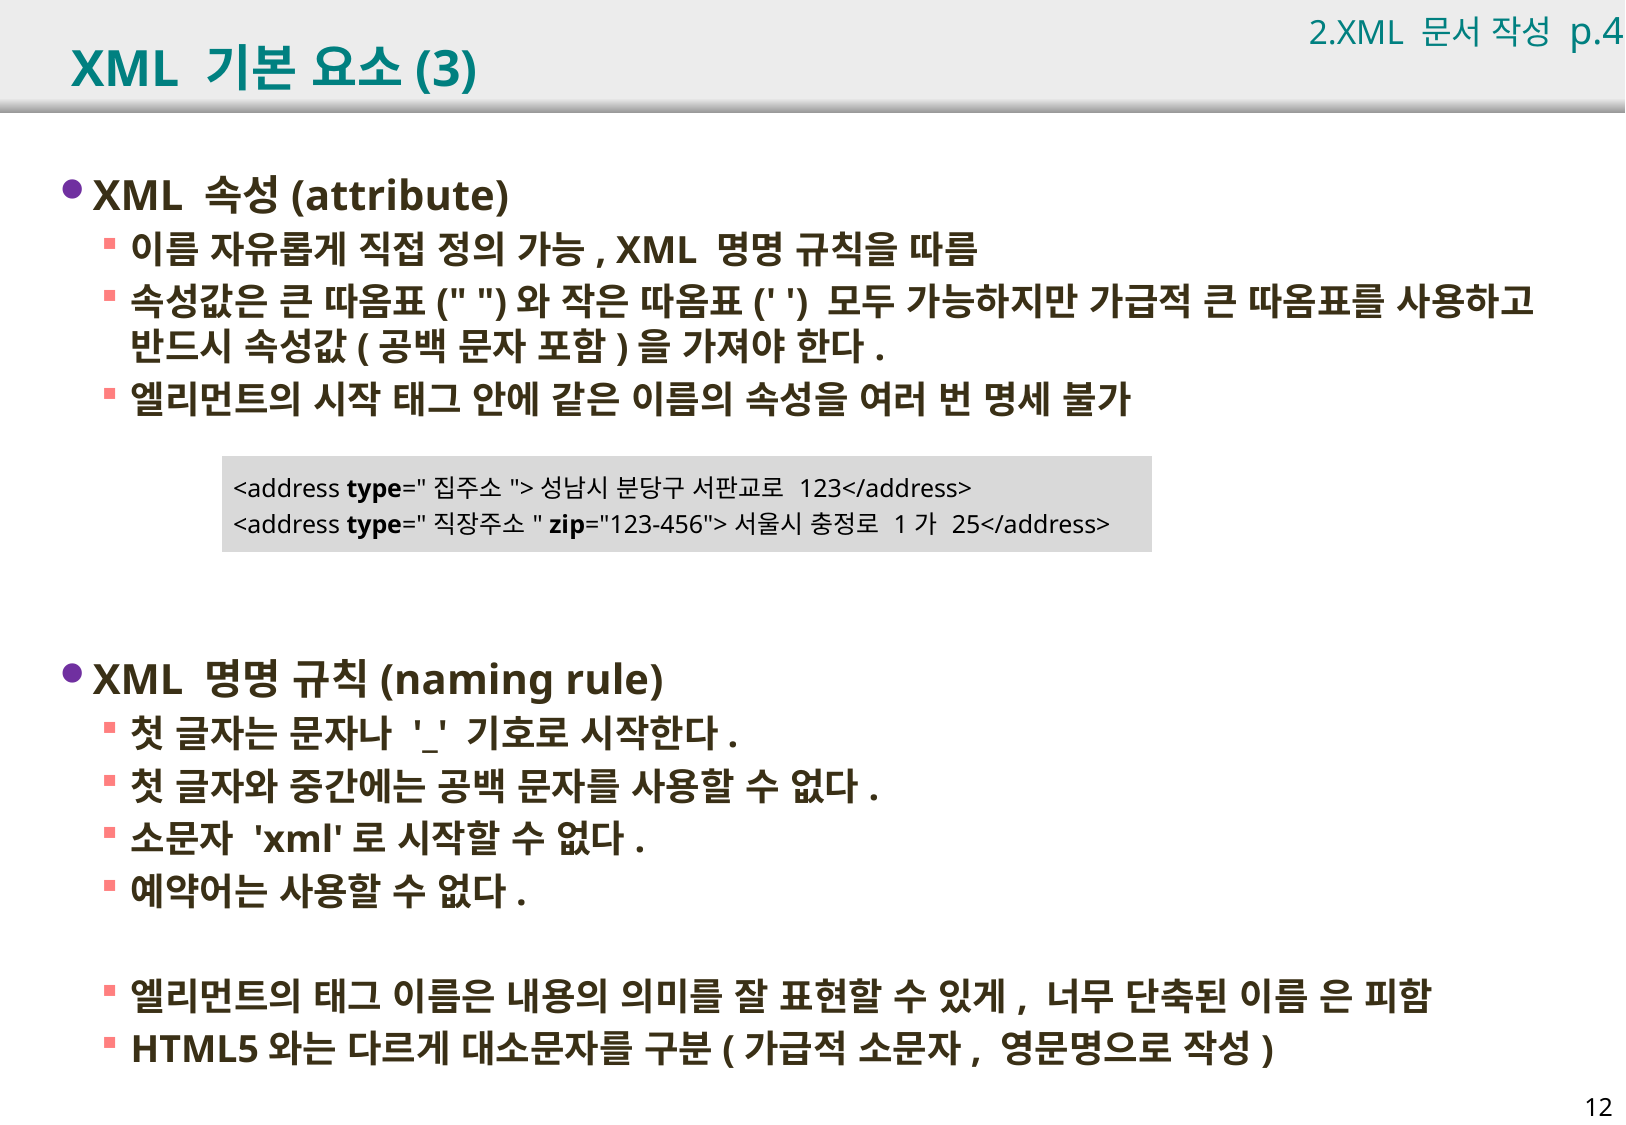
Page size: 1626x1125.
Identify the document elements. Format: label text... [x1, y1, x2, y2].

table_header <address type="집주소">성남시 분당구 서판교로 123</address> <address type="직장주소" zip="123-456">서울시 충정로 1가 25</address> [222, 456, 1152, 552]
list XML 속성(attribute) 이름 자유롭게 직접 정의 가능, XML 명명 규칙을 따름 속성값은 큰 따옴표(" ")와 작은 따옴표(' ') 모두 가능하지만 가급적 큰 따옴표를 사용하고 반드시 속성값(공백 문자 포함)을 가져야 한다. 엘리먼트의 시작 태그 안에 같은 이름의 속성을 여러 번 명세 불가 XML 명명 규칙(naming rule) 첫 글자는 문자나 '_' 기호로 시작한다. 첫 글자와 중간에는 공백 문자를 사용할 수 없다. 소문자 'xml'로 시작할 수 없다. 예약어는 사용할 수 없다. 엘리먼트의 태그 이름은 내용의 의미를 잘 표현할 수 있게, 너무 단축된 이름 은 피함 HTML5와는 다르게 대소문자를 구분(가급적 소문자, 영문명으로 작성) [44, 160, 1593, 1095]
text_box 2.XML 문서 작성 p.417 [1294, 0, 1625, 60]
title XML 기본 요소(3) [56, 18, 1545, 115]
